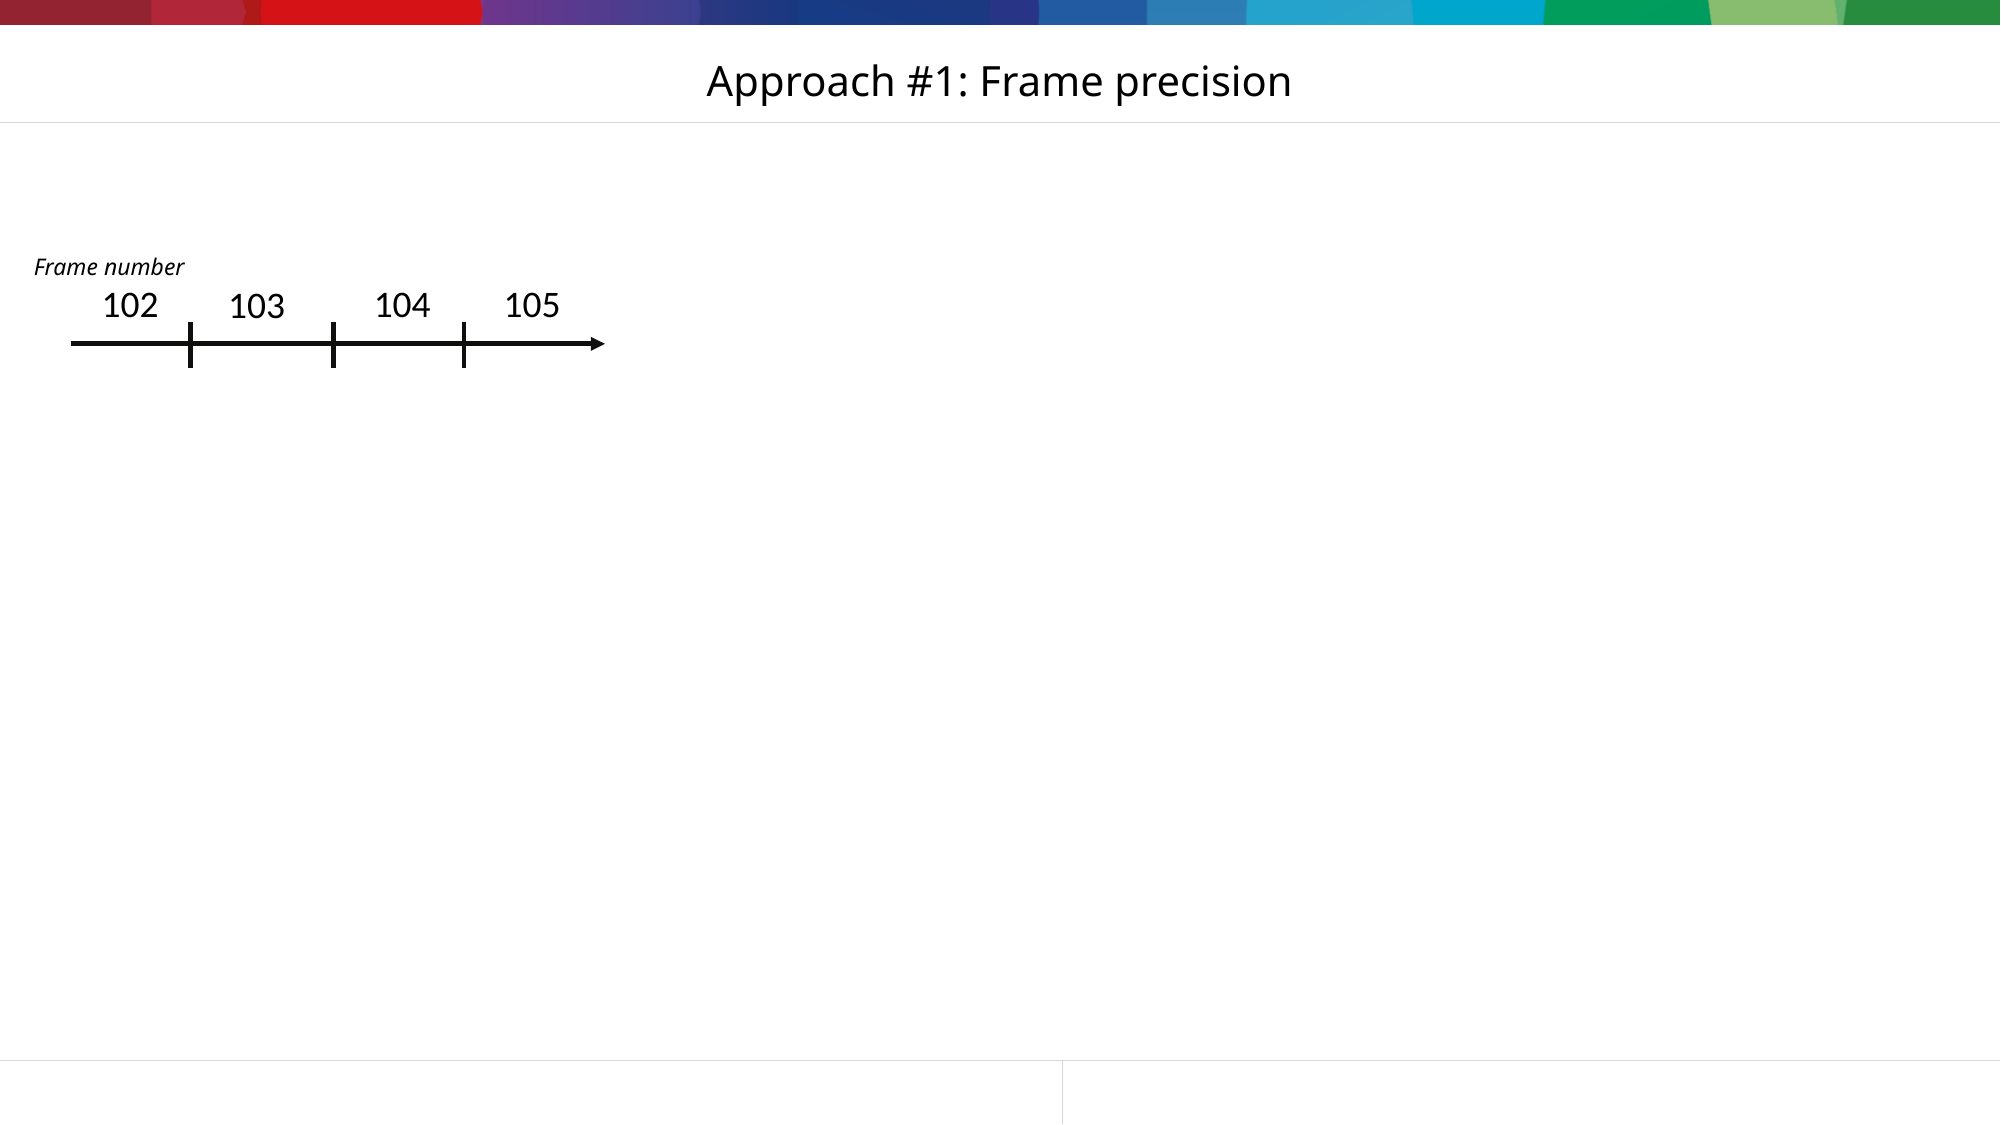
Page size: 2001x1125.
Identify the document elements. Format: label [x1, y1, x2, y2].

text_box [0, 0, 2000, 1125]
